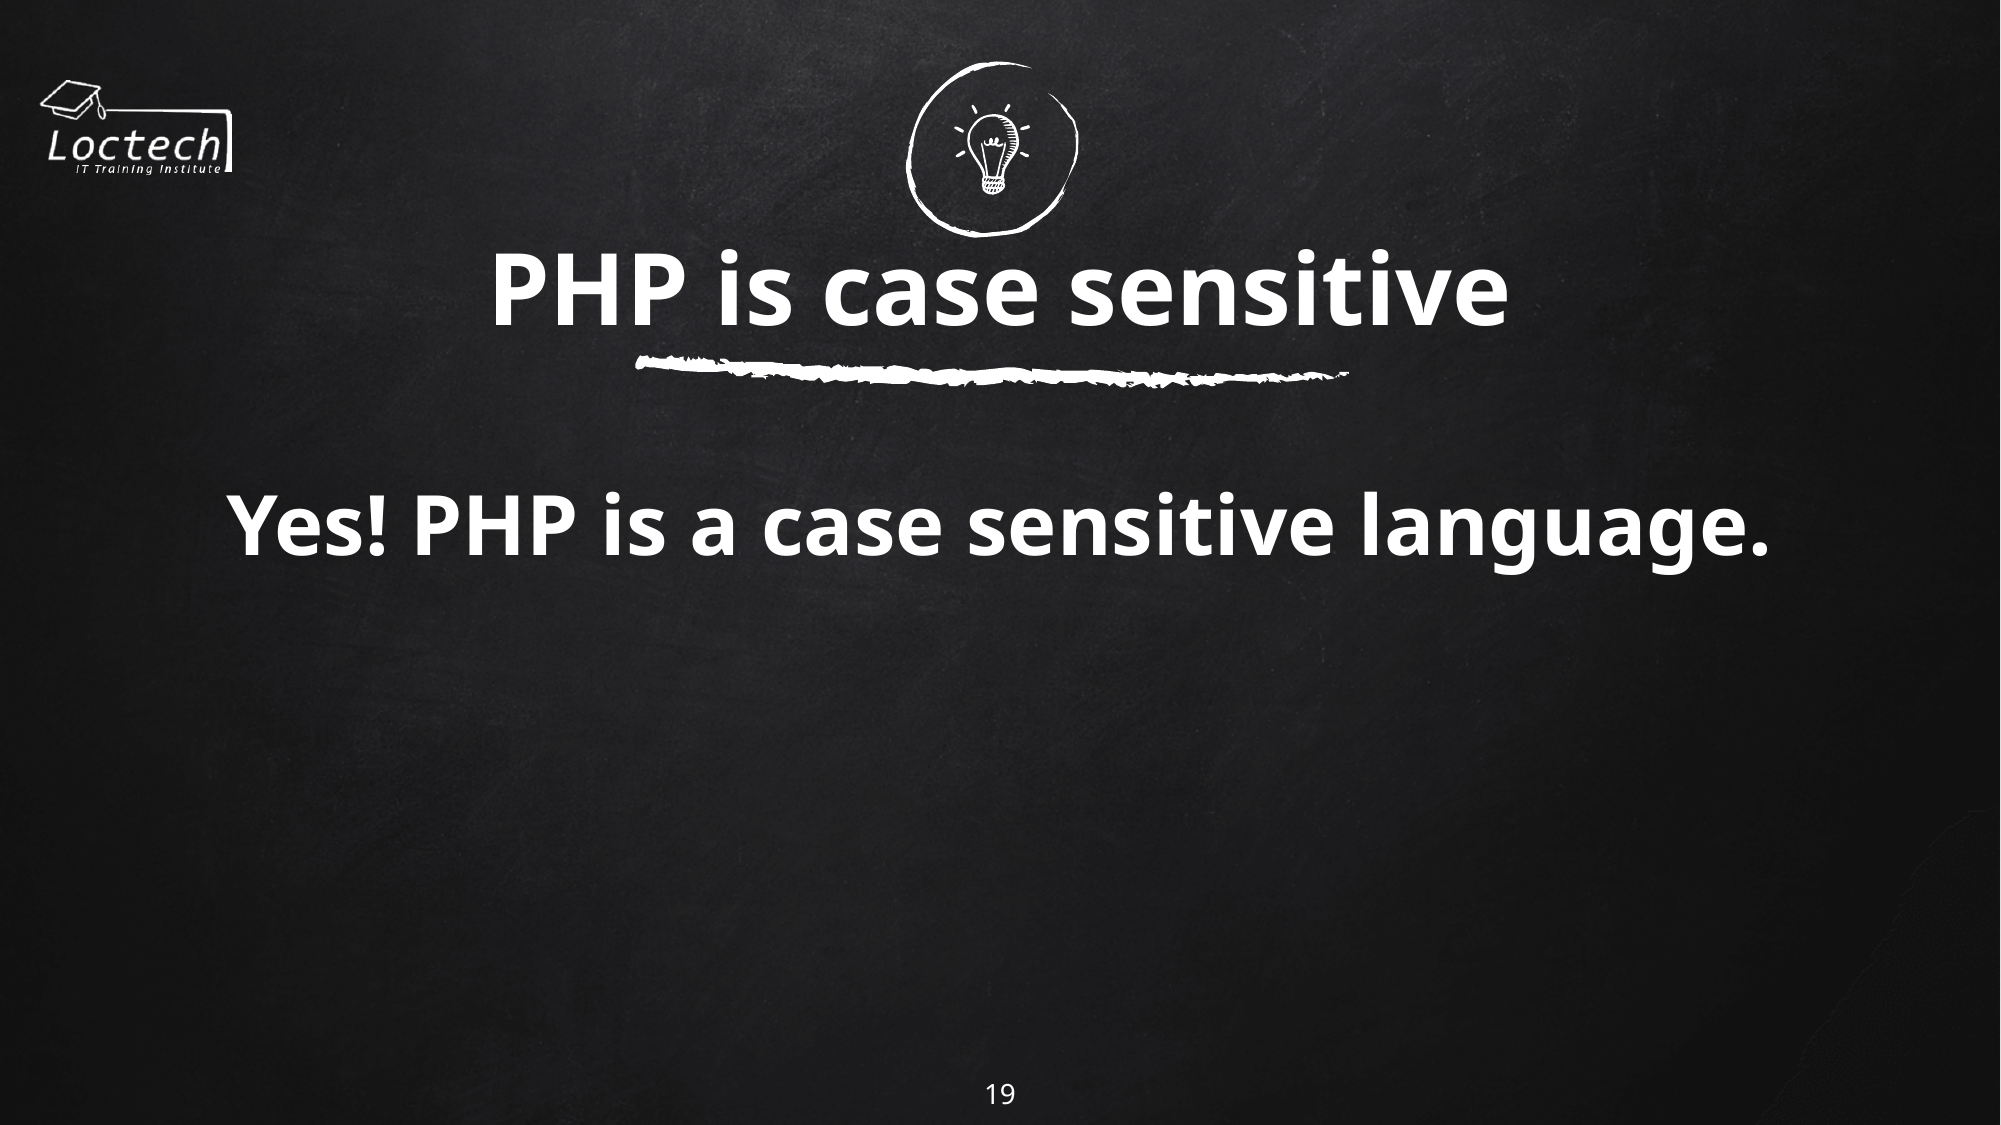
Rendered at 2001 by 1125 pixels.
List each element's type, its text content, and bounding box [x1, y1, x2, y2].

text_box [1020, 125, 1030, 130]
slide_number 19 [939, 1057, 1060, 1125]
list Yes! PHP is a case sensitive language. [99, 452, 1900, 1058]
text_box [955, 150, 966, 158]
text_box [1004, 104, 1011, 112]
text_box [971, 104, 978, 114]
text_box [967, 114, 1019, 195]
text_box [954, 126, 964, 133]
text_box [1019, 152, 1029, 158]
text_box [905, 61, 1079, 238]
title PHP is case sensitive [0, 205, 2000, 393]
text_box [635, 355, 1349, 389]
picture [0, 0, 2001, 1125]
